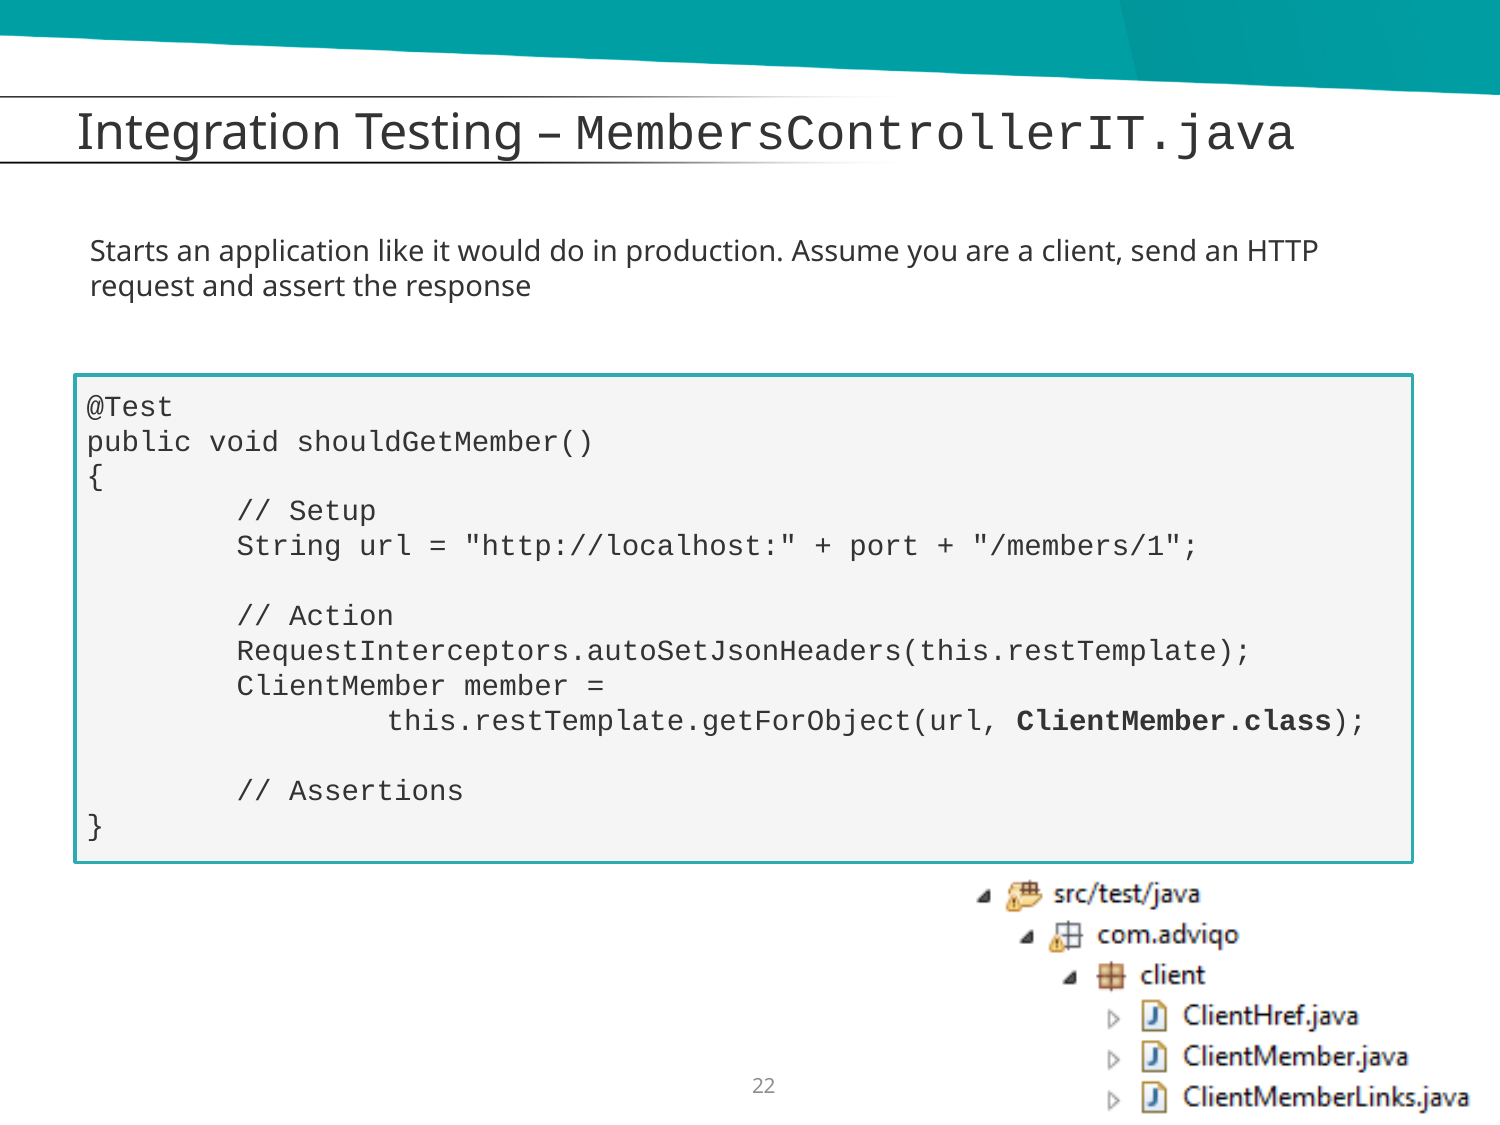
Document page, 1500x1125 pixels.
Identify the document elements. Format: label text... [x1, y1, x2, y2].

list Starts an application like it would do in production. Assume you are a client, send an HTTP request and assert the response [75, 224, 1425, 350]
slide_number 22 [709, 1062, 791, 1112]
text_box @Test public void shouldGetMember() { // Setup String url = "http://localhost:" + port + "/members/1"; // Action RequestInterceptors.autoSetJsonHeaders(this.restTemplate); ClientMember member = this.restTemplate.getForObject(url, ClientMember.class); // Assertions } [73, 373, 1414, 865]
title Integration Testing – MembersControllerIT.java [62, 92, 1438, 155]
picture [0, 0, 1500, 1125]
